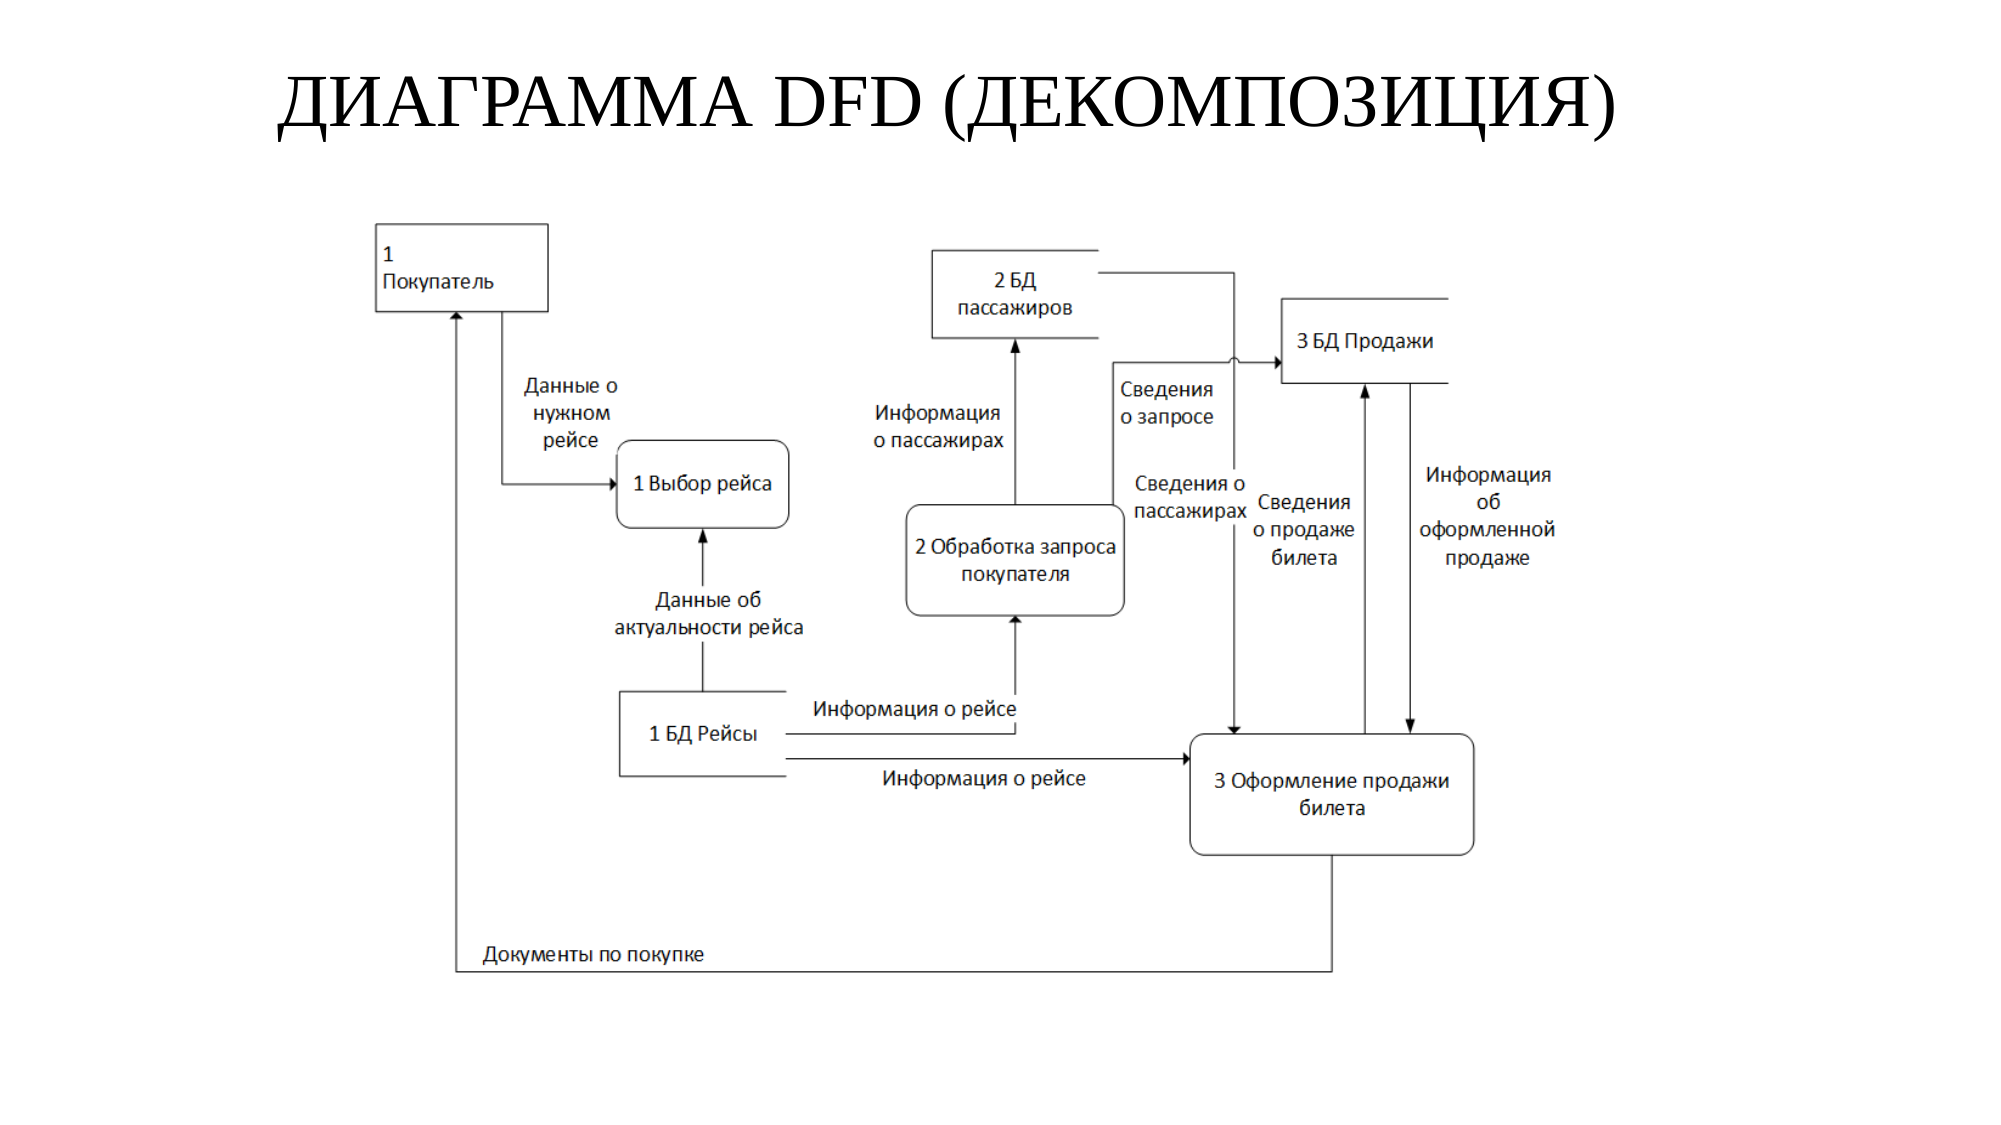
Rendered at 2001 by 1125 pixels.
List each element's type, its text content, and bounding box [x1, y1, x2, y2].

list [369, 223, 1569, 980]
title Диаграмма DFD (декомпозиция) [262, 0, 1888, 224]
